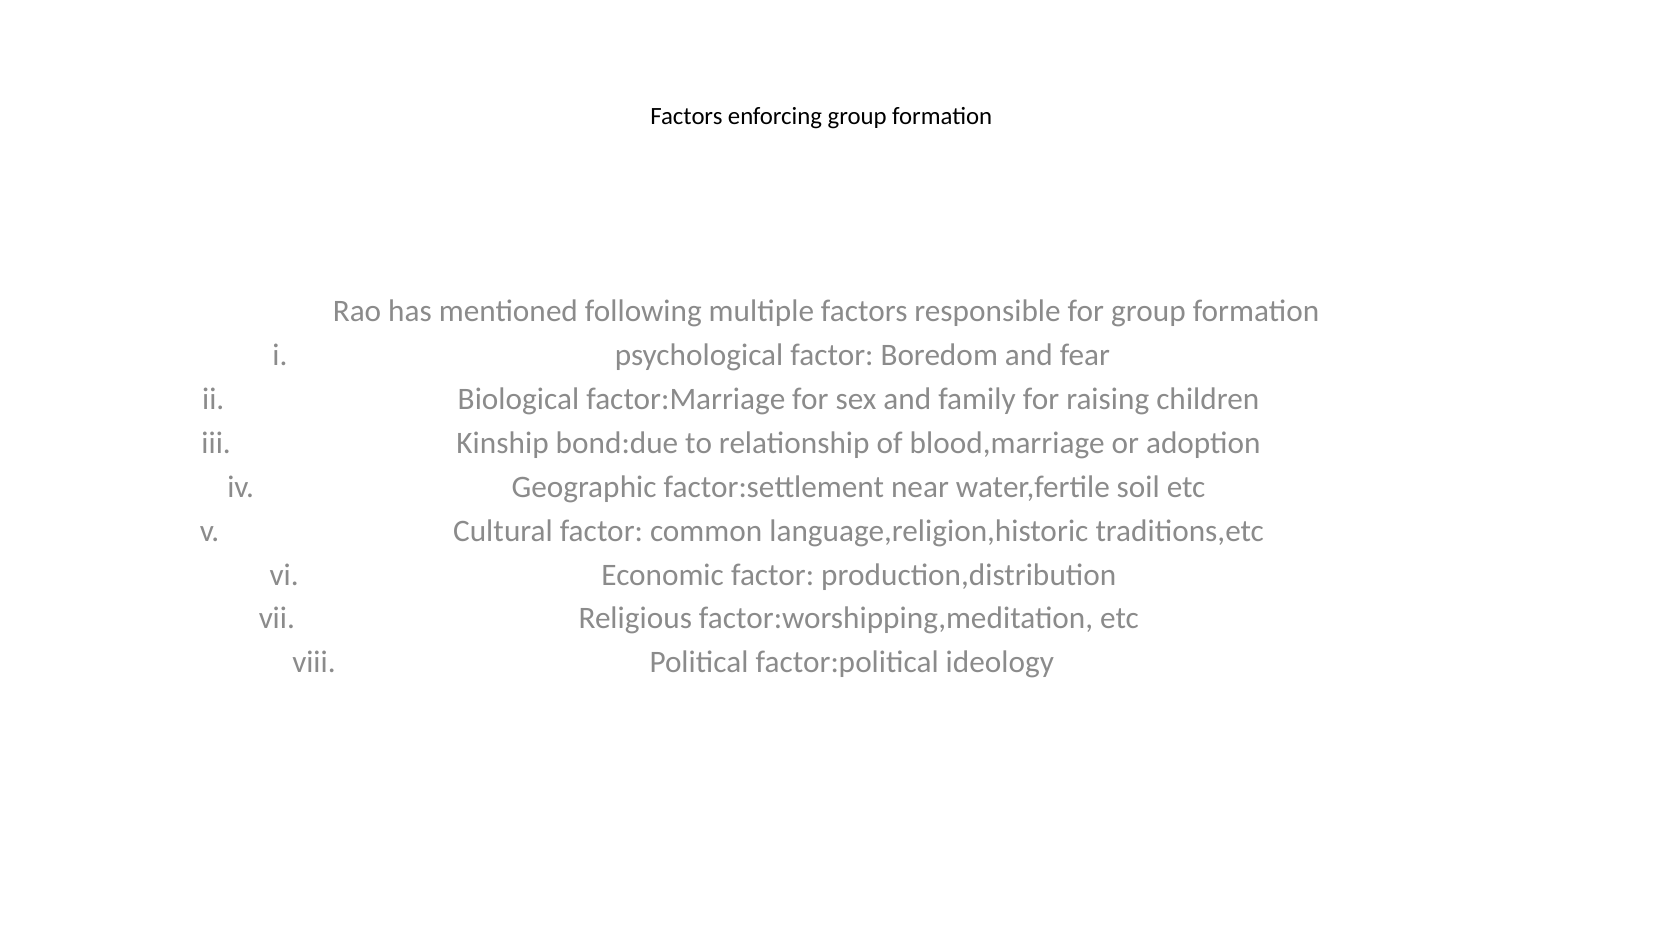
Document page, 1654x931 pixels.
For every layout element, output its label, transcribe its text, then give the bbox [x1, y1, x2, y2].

subtitle Rao has mentioned following multiple factors responsible for group formation psychological factor: Boredom and fear Biological factor:Marriage for sex and family for raising children Kinship bond:due to relationship of blood,marriage or adoption Geographic factor:settlement near water,fertile soil etc Cultural factor: common language,religion,historic traditions,etc Economic factor: production,distribution Religious factor:worshipping,meditation, etc Political factor:political ideology [82, 282, 1571, 692]
title Factors enforcing group formation [82, 92, 1571, 138]
